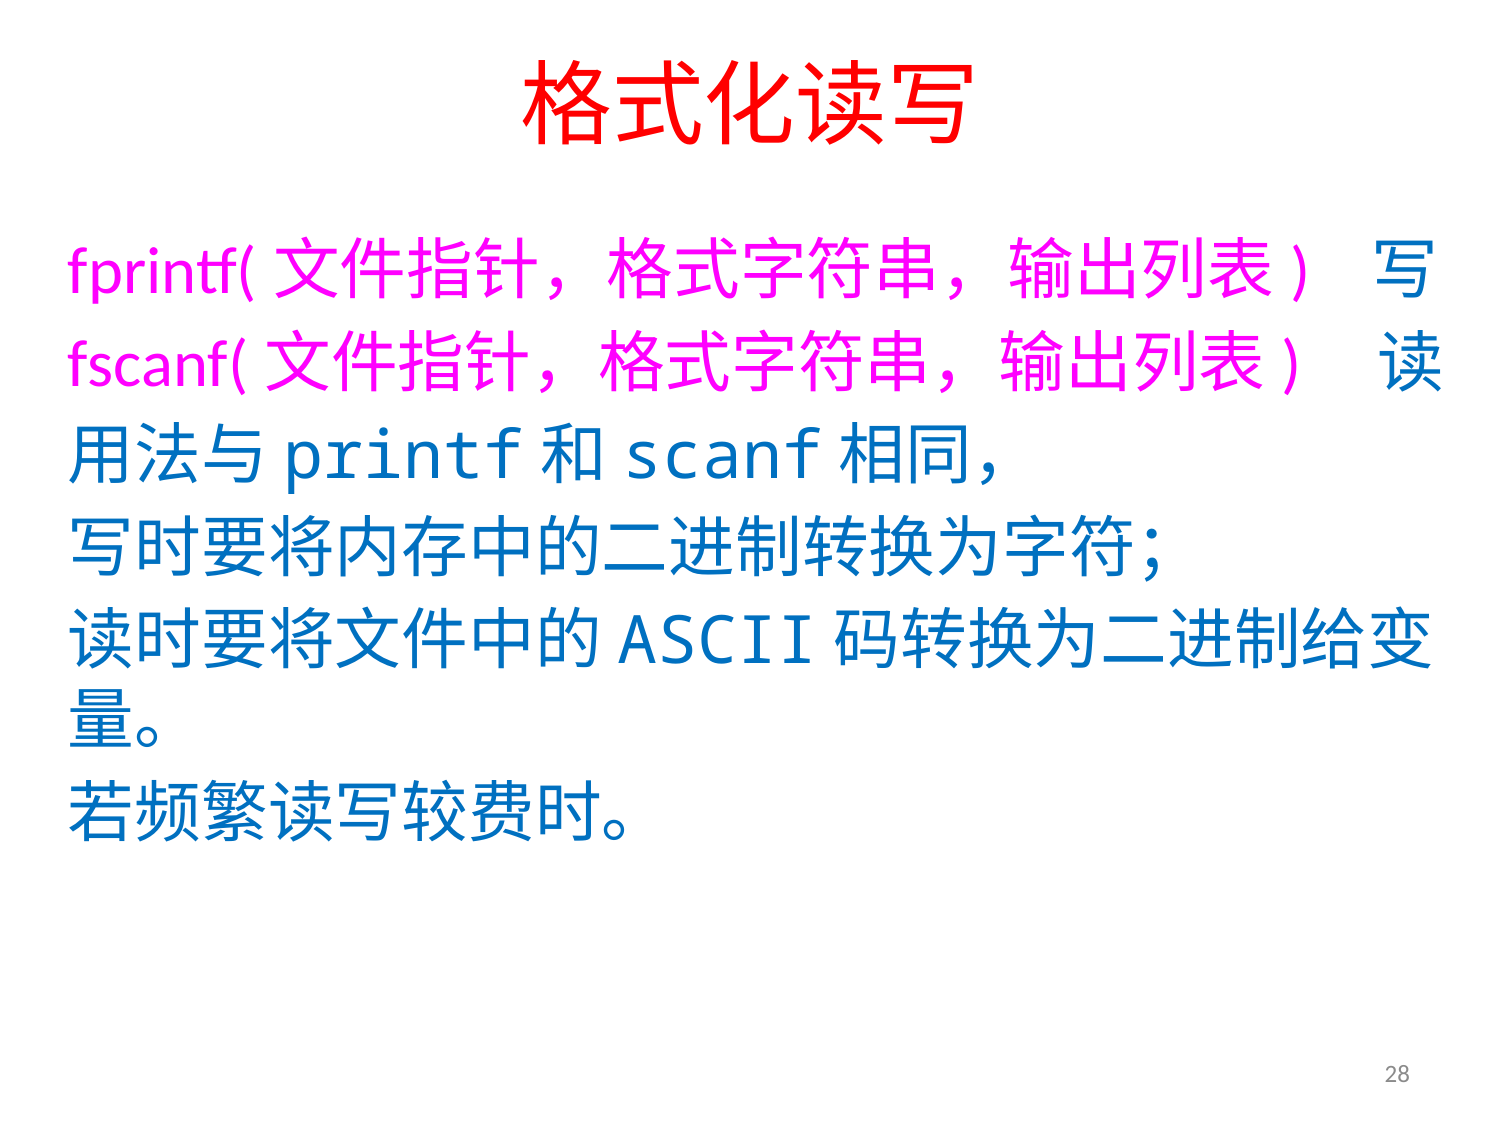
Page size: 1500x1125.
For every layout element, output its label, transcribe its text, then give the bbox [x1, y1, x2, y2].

slide_number 28 [1074, 1042, 1425, 1103]
text_box fprintf(文件指针，格式字符串，输出列表) 写 fscanf(文件指针，格式字符串，输出列表) 读 用法与printf和scanf相同， 写时要将内存中的二进制转换为字符； 读时要将文件中的ASCII码转换为二进制给变量。 若频繁读写较费时。 [53, 219, 1471, 857]
title 格式化读写 [75, 7, 1425, 195]
